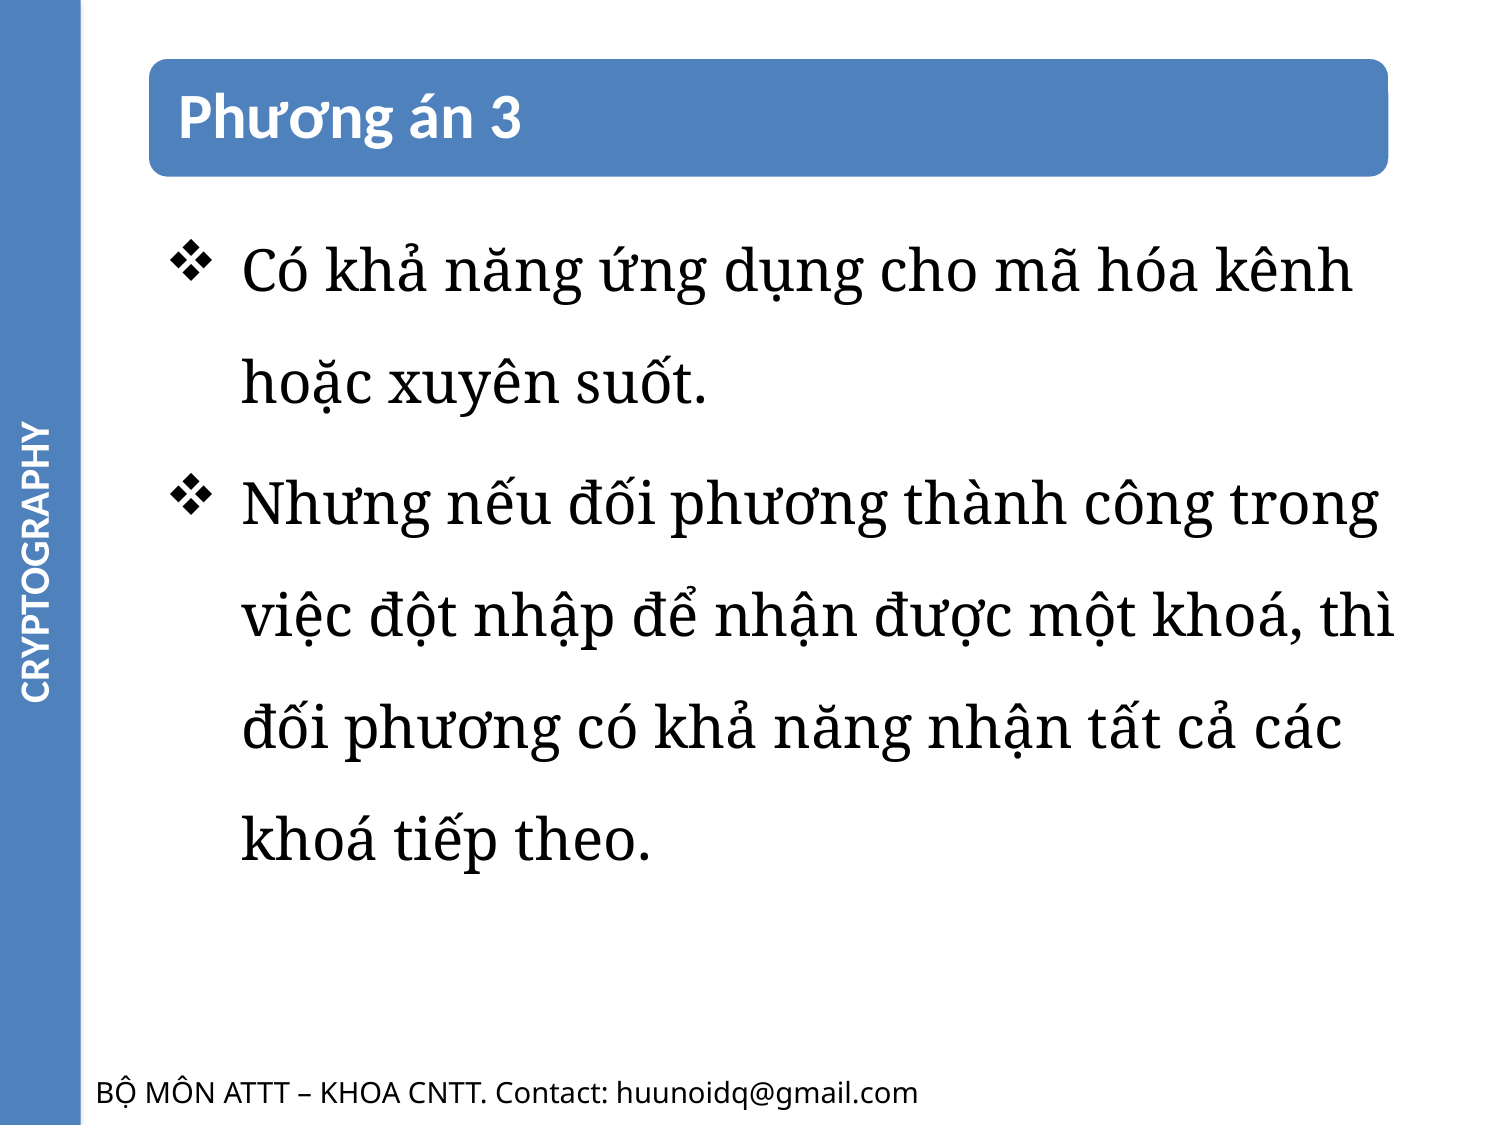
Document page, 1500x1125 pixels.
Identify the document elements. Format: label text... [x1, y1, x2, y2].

text_box Có khả năng ứng dụng cho mã hóa kênh hoặc xuyên suốt. Nhưng nếu đối phương thành công trong việc đột nhập để nhận được một khoá, thì đối phương có khả năng nhận tất cả các khoá tiếp theo. [165, 190, 1422, 1039]
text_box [146, 56, 1391, 180]
text_box BỘ MÔN ATTT – KHOA CNTT. Contact: huunoidq@gmail.com [80, 1067, 1500, 1117]
text_box CRYPTOGRAPHY [0, 0, 84, 1125]
